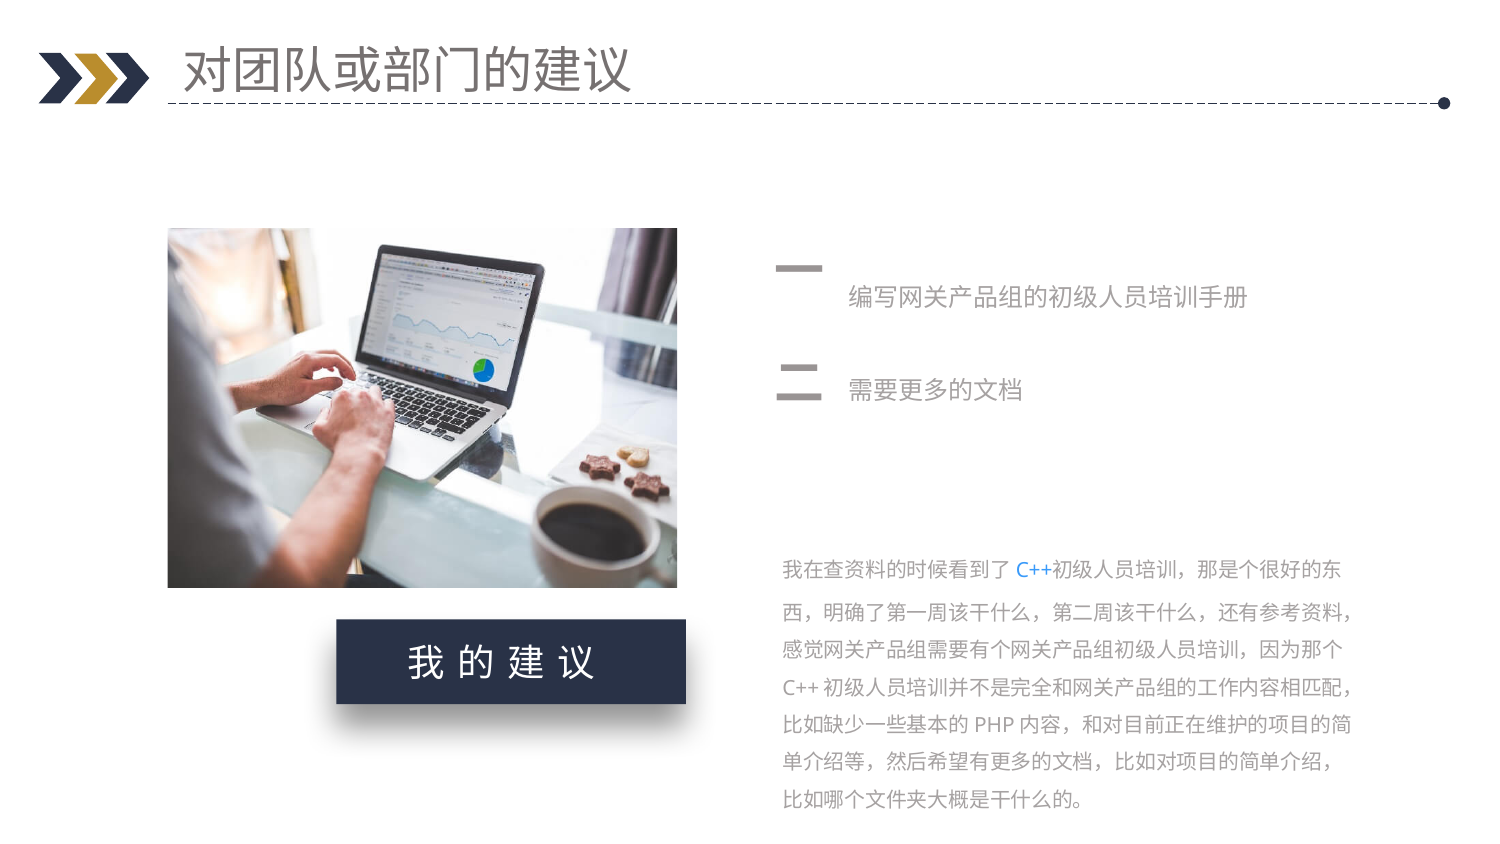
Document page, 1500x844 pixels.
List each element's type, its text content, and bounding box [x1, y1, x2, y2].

text_box [335, 618, 687, 705]
text_box 二 [751, 346, 954, 422]
text_box 需要更多的文档 [833, 352, 1282, 412]
picture [167, 227, 678, 588]
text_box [38, 31, 1445, 107]
text_box 编写网关产品组的初级人员培训手册 [833, 259, 1282, 319]
text_box 我的建议 [392, 631, 768, 692]
text_box 我在查资料的时候看到了C++初级人员培训，那是个很好的东西，明确了第一周该干什么，第二周该干什么，还有参考资料，感觉网关产品组需要有个网关产品组初级人员培训，因为那个C++初级人员培训并不是完全和网关产品组的工作内容相匹配，比如缺少一些基本的PHP内容，和对目前正在维护的项目的简单介绍等，然后希望有更多的文档，比如对项目的简单介绍，比如哪个文件夹大概是干什么的。 [767, 534, 1374, 819]
text_box 一 [751, 234, 954, 310]
